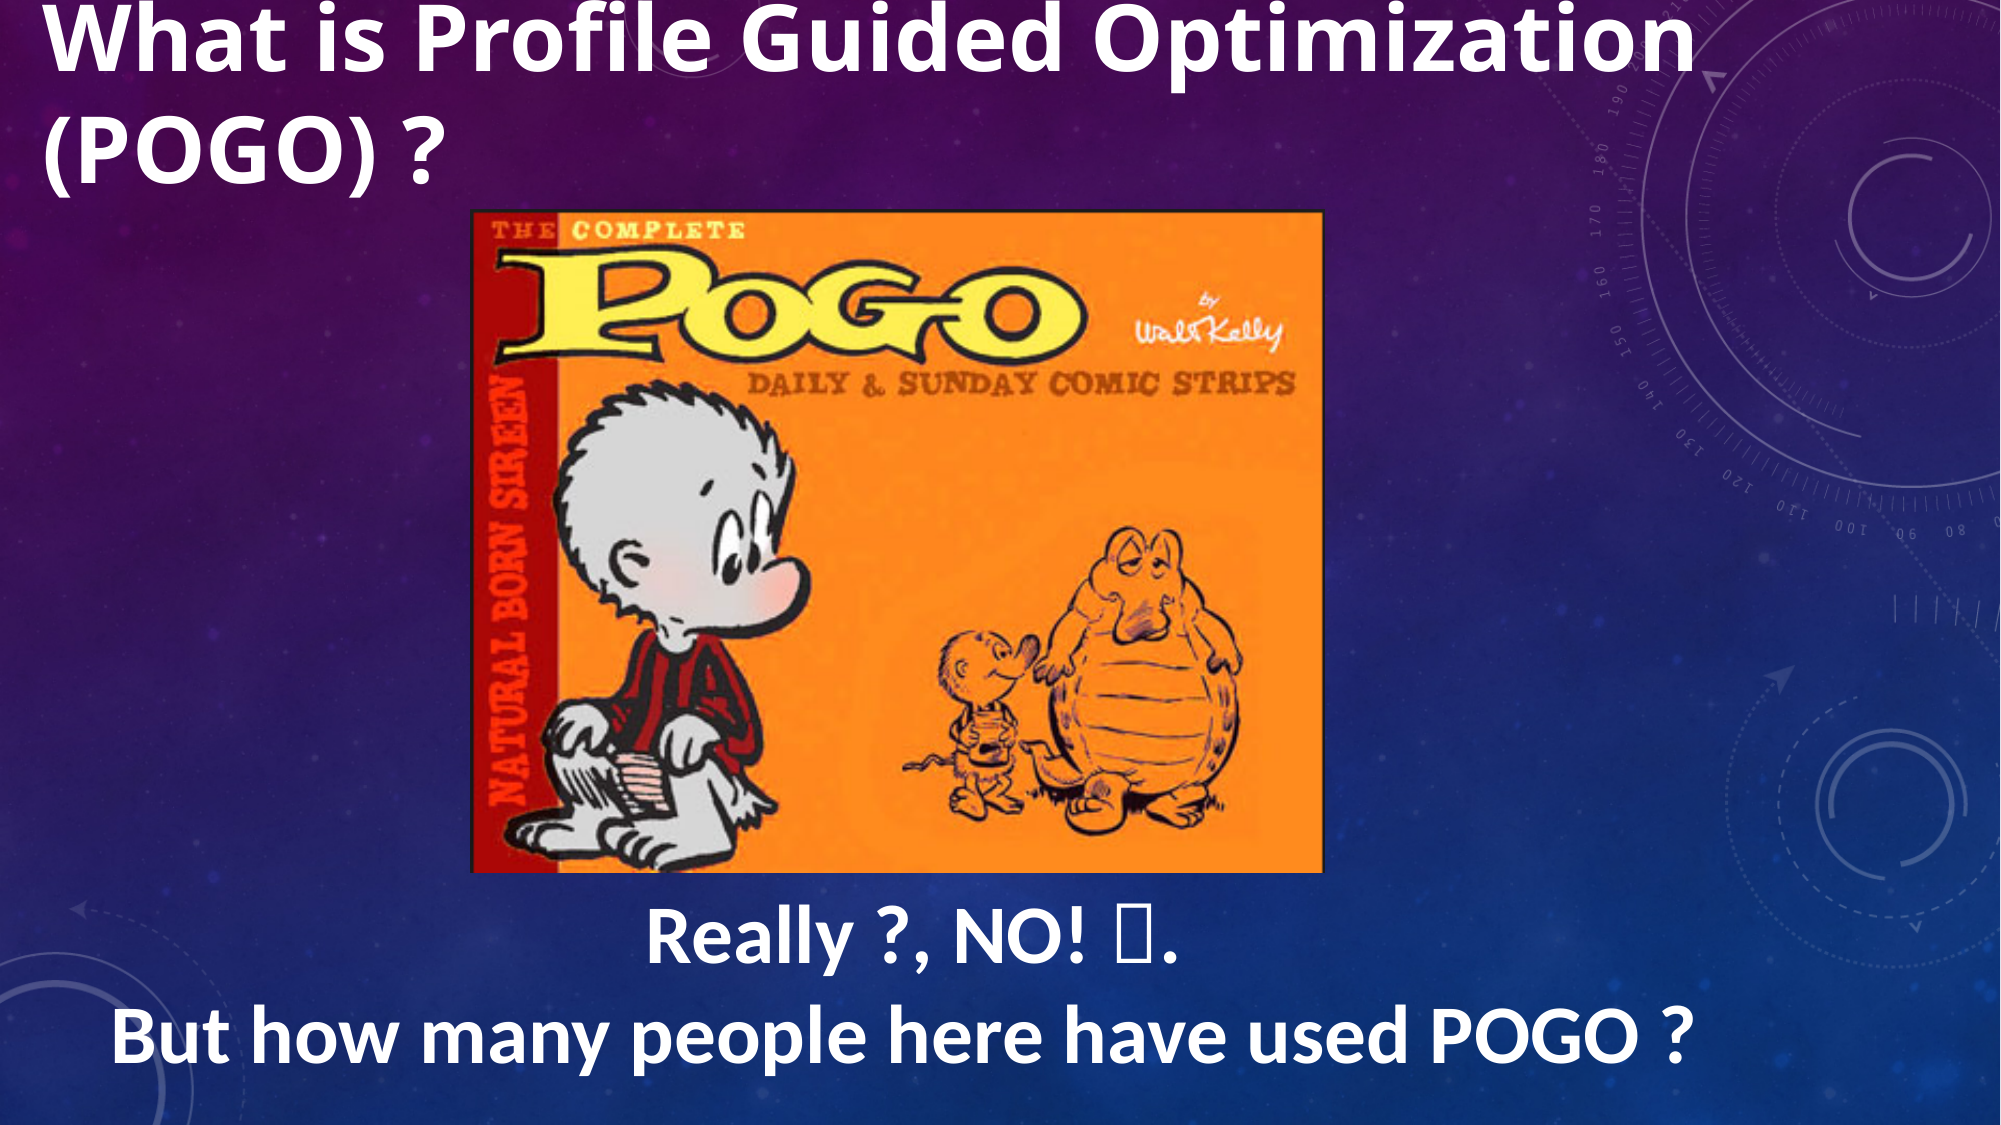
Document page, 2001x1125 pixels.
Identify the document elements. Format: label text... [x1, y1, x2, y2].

text_box Really ?, NO! . But how many people here have used POGO ? [95, 872, 1732, 1088]
text_box What is Profile Guided Optimization (POGO) ? [27, 0, 1800, 210]
picture [0, 0, 2001, 1125]
